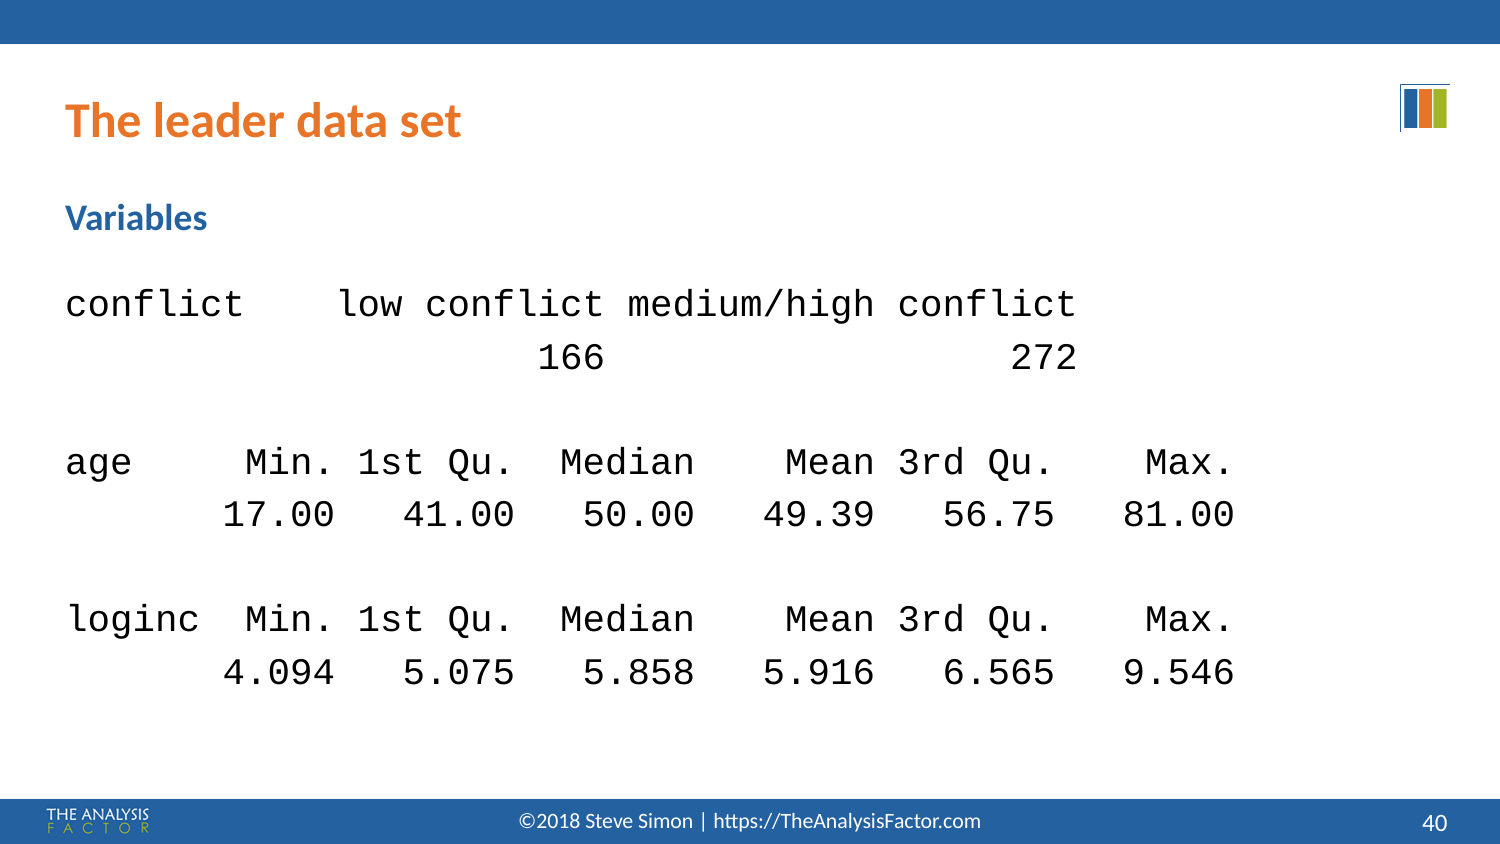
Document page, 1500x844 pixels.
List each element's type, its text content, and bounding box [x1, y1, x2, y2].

list Variables [50, 184, 1450, 785]
footer ©2018 Steve Simon | https://TheAnalysisFactor.com [450, 796, 1050, 842]
text_box conflict low conflict medium/high conflict 166 272 age Min. 1st Qu. Median Mean 3rd Qu. Max. 17.00 41.00 50.00 49.39 56.75 81.00 loginc Min. 1st Qu. Median Mean 3rd Qu. Max. 4.094 5.075 5.858 5.916 6.565 9.546 [49, 271, 1400, 660]
picture [0, 0, 1500, 844]
slide_number 40 [1112, 798, 1463, 844]
title The leader data set [50, 46, 1450, 184]
